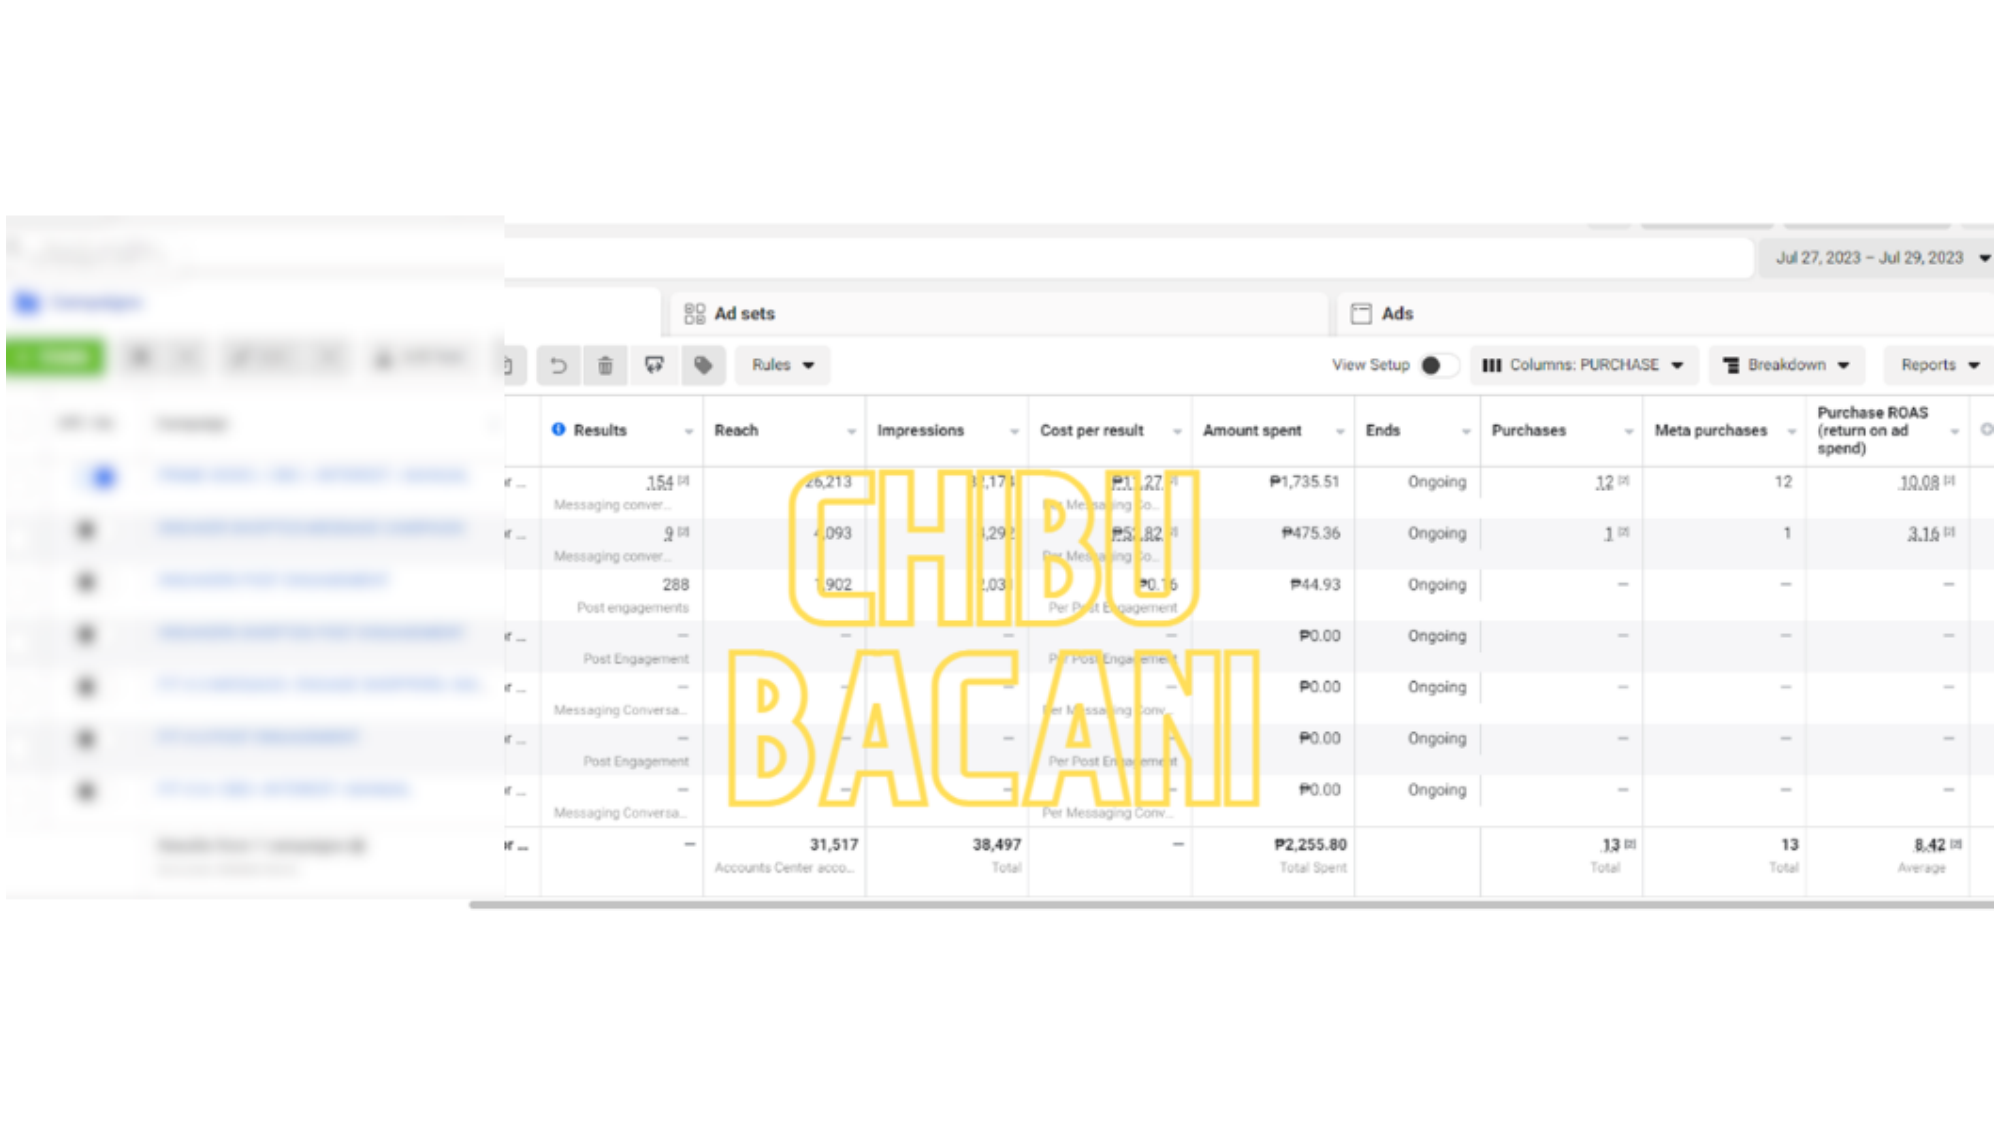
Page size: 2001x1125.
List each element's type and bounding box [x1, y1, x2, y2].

picture [6, 214, 1994, 911]
